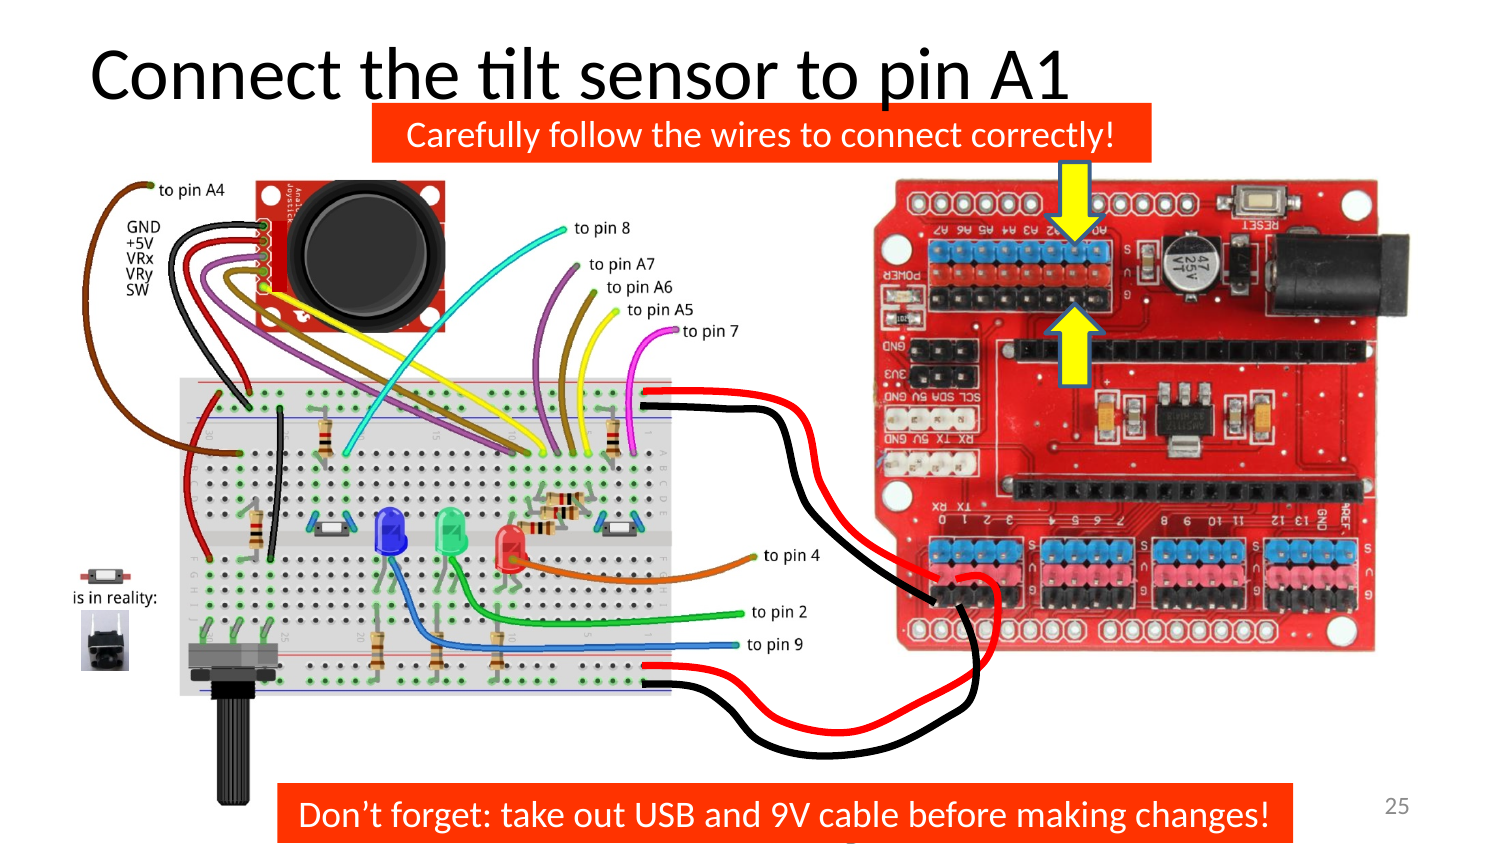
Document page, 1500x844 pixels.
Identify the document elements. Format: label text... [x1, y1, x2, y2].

text_box Don’t forget: take out USB and 9V cable before making changes! [862, 783, 1294, 843]
title Connect the tilt sensor to pin A1 [75, 0, 1425, 139]
text_box Carefully follow the wires to connect correctly! [371, 139, 1152, 163]
slide_number 25 [1340, 782, 1425, 827]
text_box [862, 661, 978, 754]
picture [0, 173, 858, 844]
picture [867, 173, 1418, 657]
text_box [1058, 159, 1092, 172]
